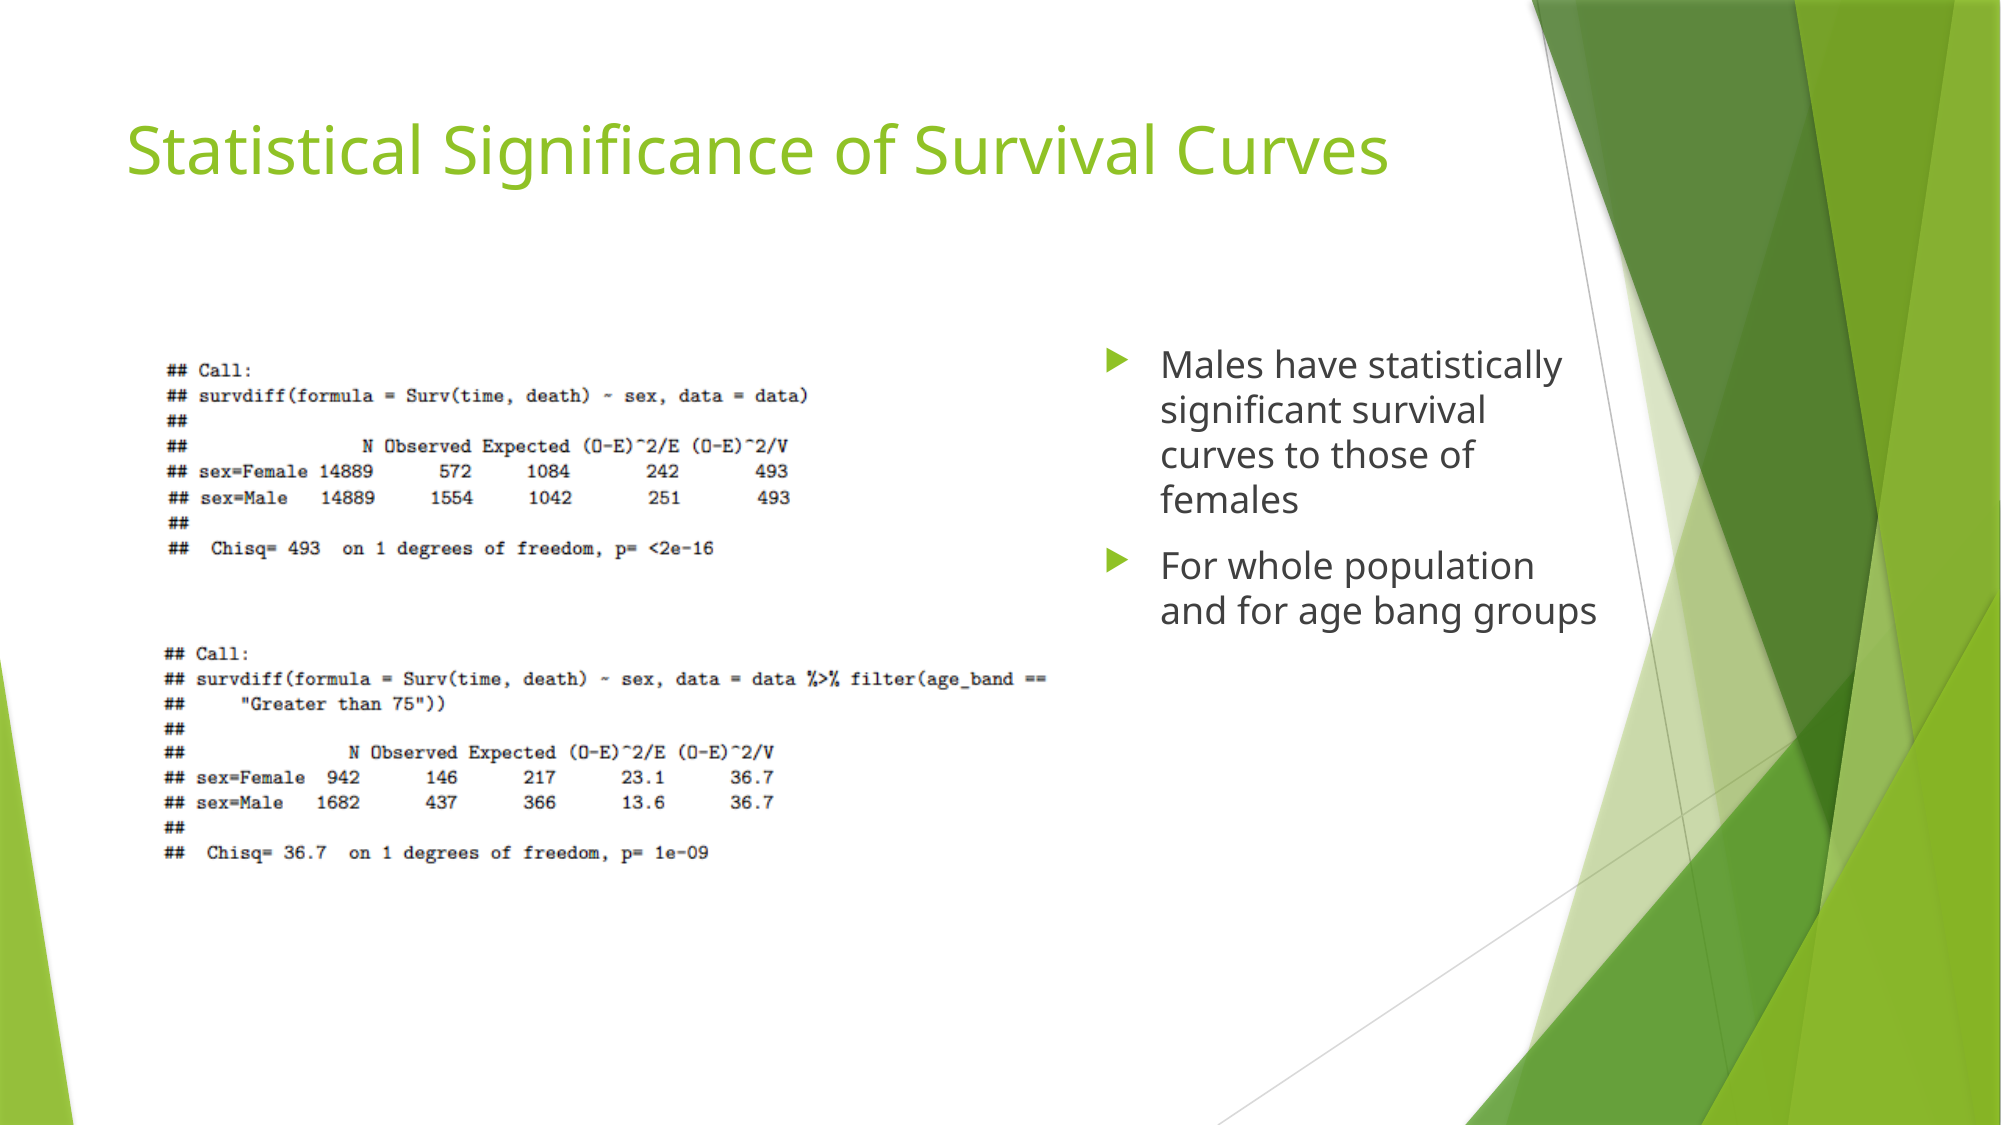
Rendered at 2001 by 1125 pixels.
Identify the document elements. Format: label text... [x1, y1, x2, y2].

picture [162, 350, 842, 573]
list Males have statistically significant survival curves to those of females For whole population and for age bang groups [1088, 333, 1615, 991]
picture [110, 620, 1114, 895]
title Statistical Significance of Survival Curves [111, 99, 1522, 302]
